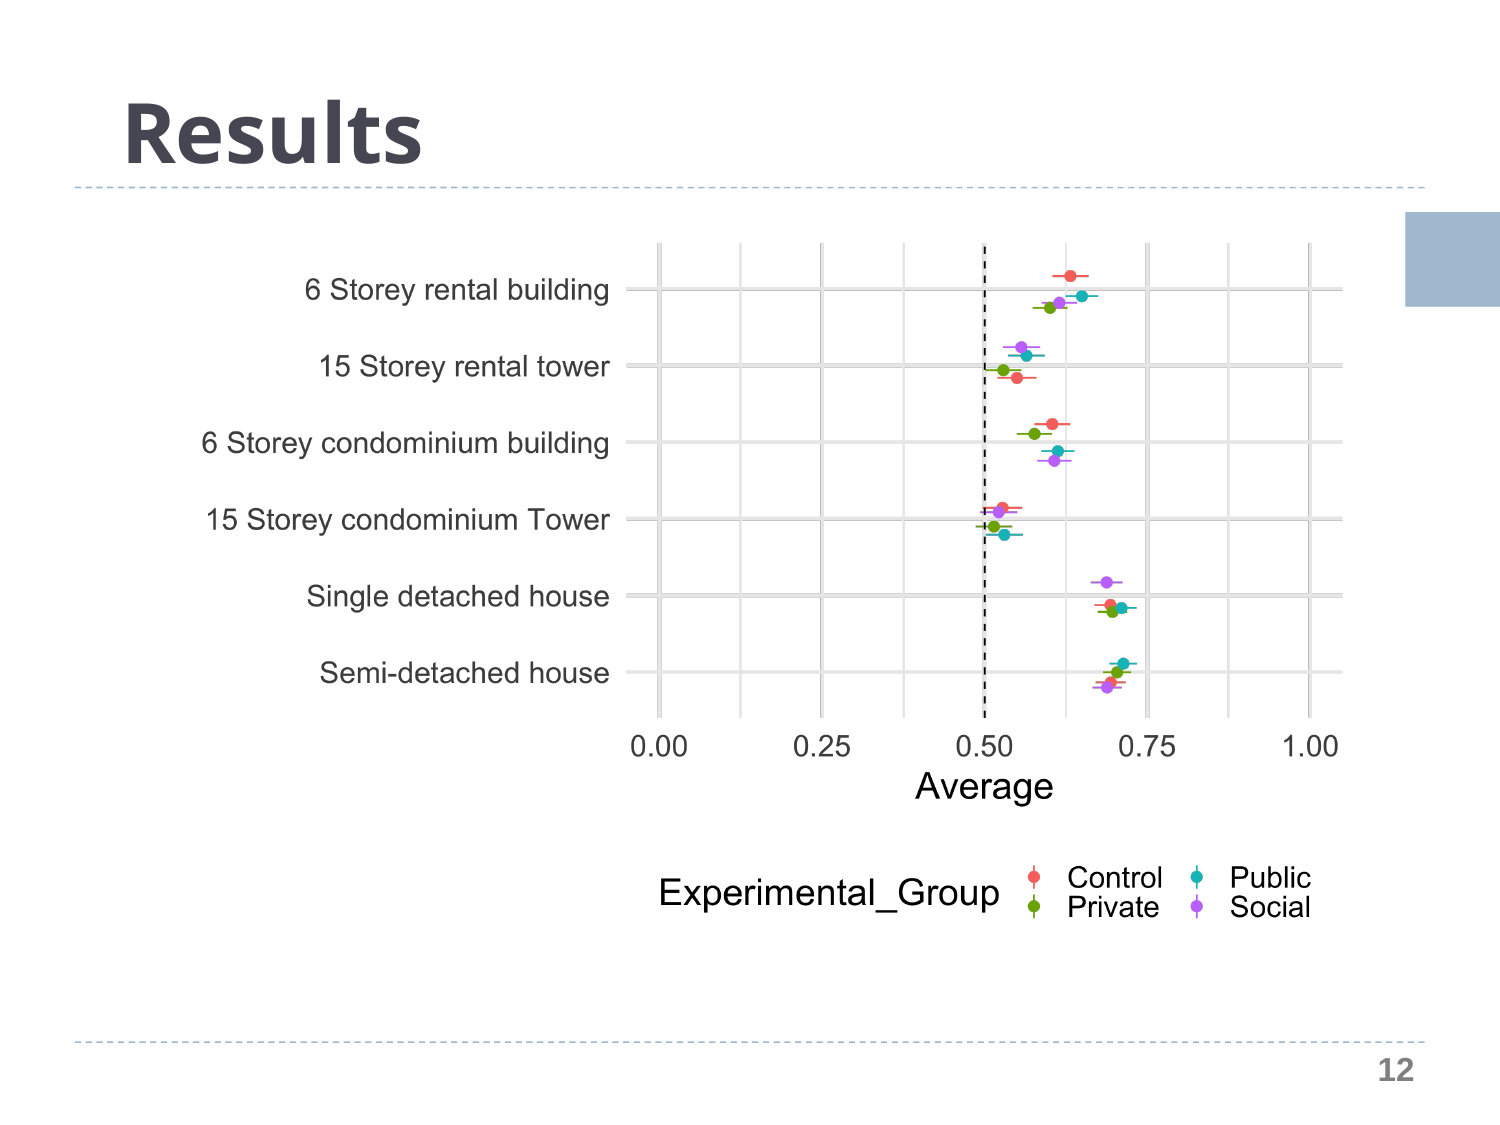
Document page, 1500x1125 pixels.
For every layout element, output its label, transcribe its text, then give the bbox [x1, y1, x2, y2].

picture [139, 224, 1361, 958]
title Results [106, 24, 1394, 188]
